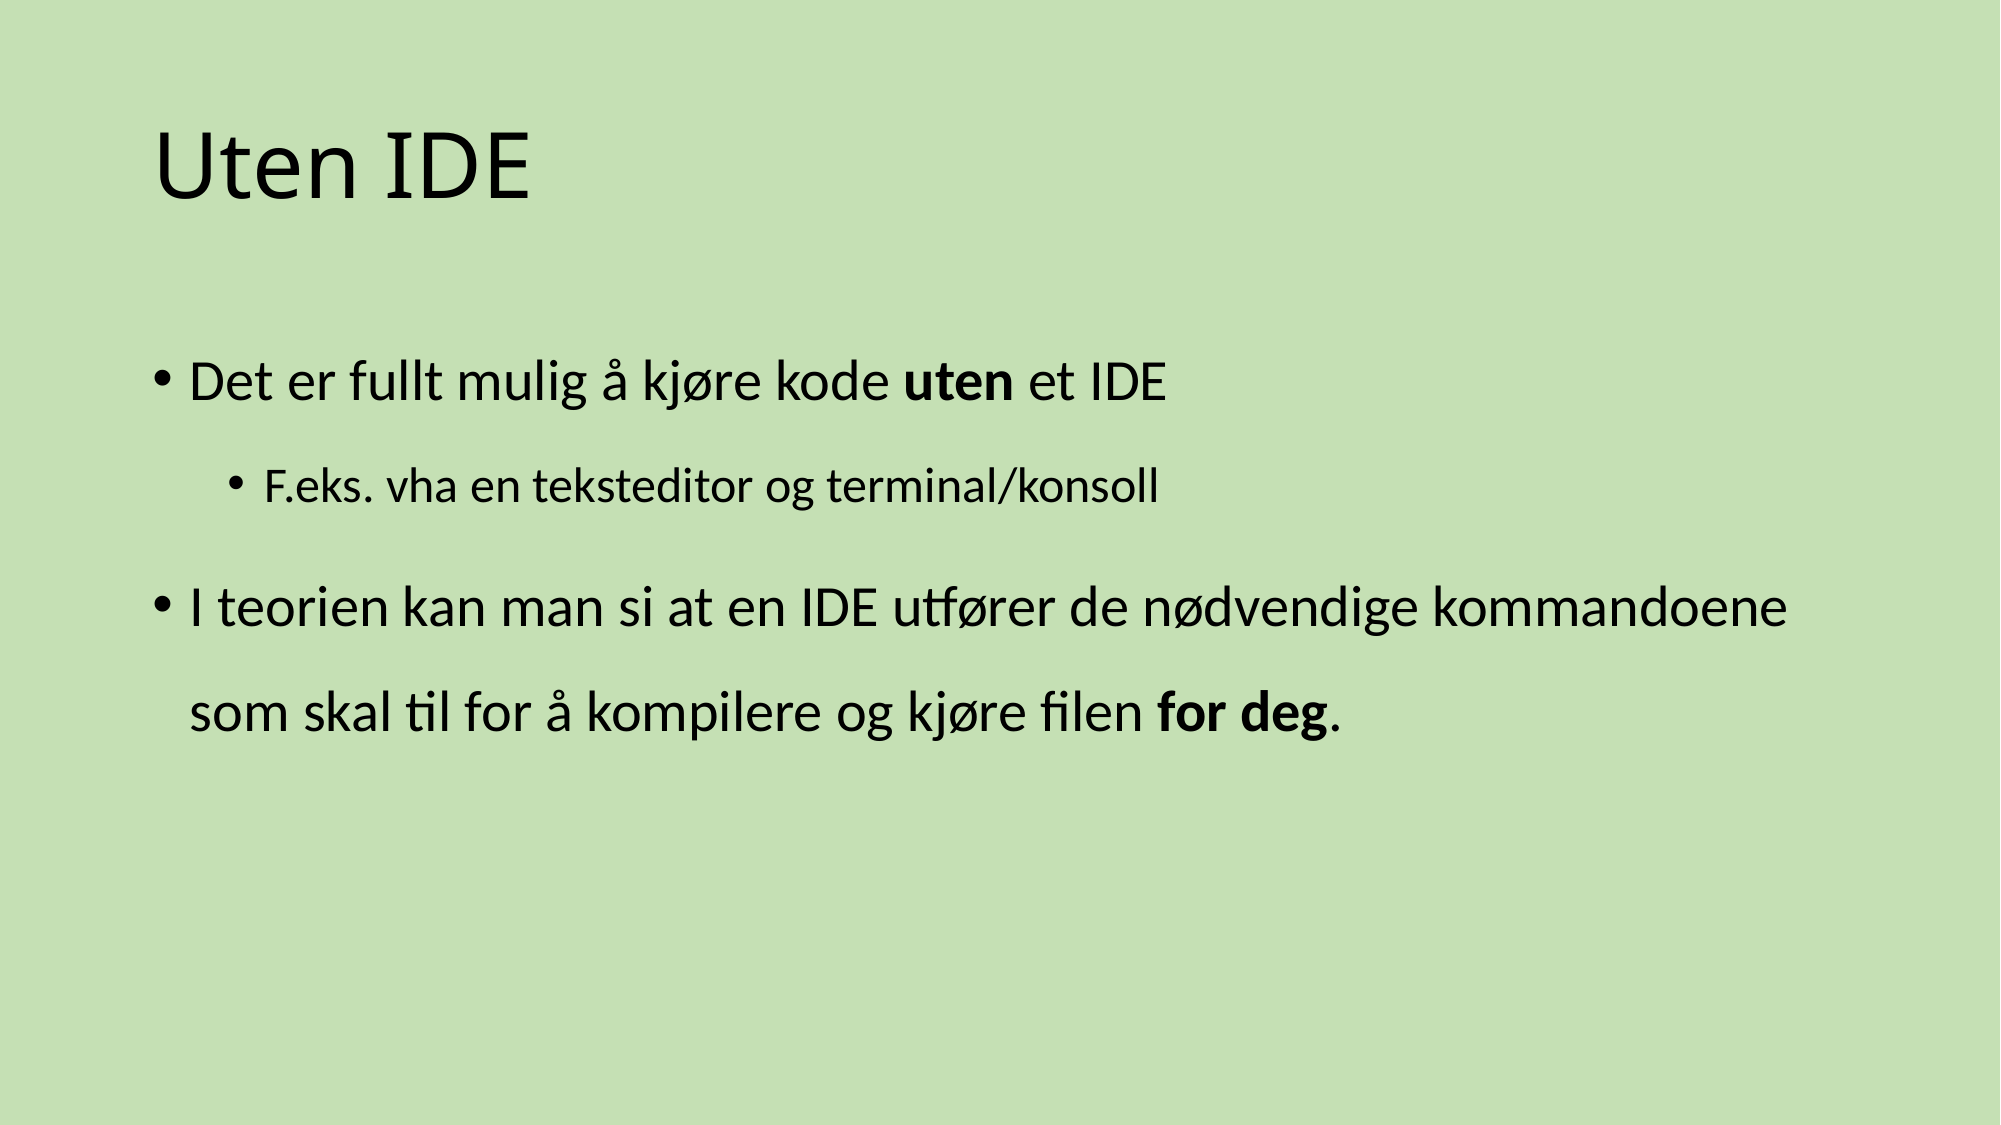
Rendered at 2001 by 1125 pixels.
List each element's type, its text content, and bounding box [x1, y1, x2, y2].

title Uten IDE [137, 59, 1863, 278]
list Det er fullt mulig å kjøre kode uten et IDE F.eks. vha en teksteditor og terminal/konsoll I teorien kan man si at en IDE utfører de nødvendige kommandoene som skal til for å kompilere og kjøre filen for deg. [137, 299, 1863, 1014]
